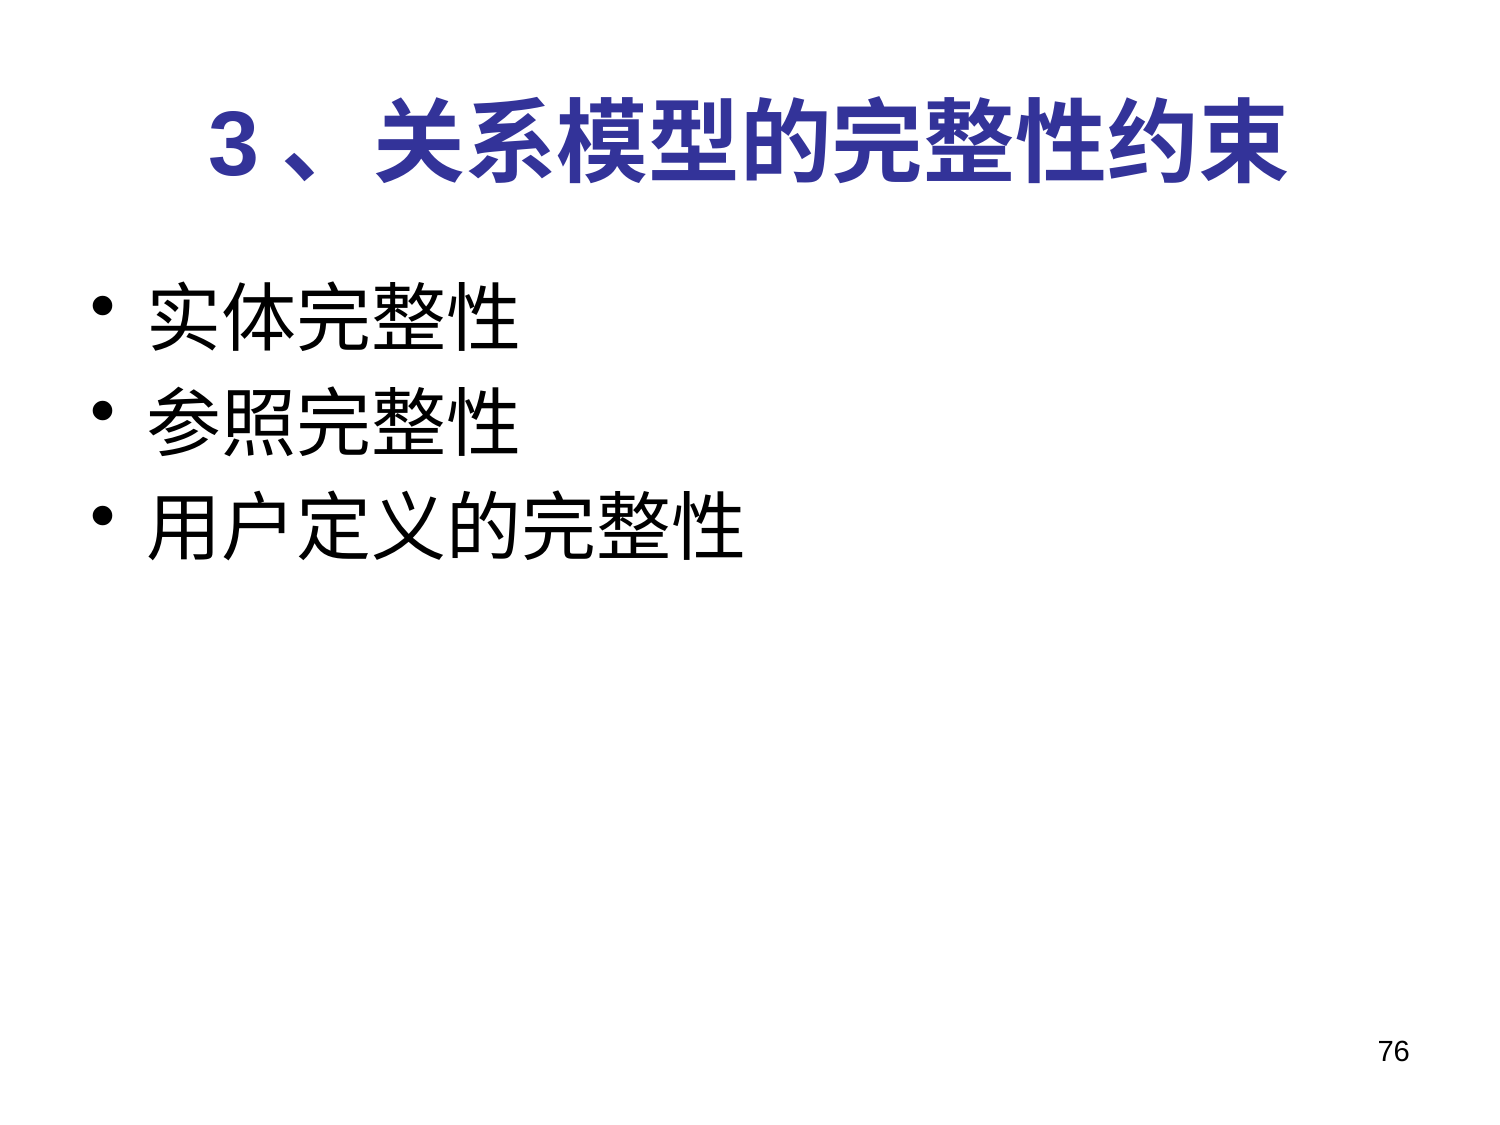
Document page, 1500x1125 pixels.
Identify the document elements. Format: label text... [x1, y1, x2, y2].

list 实体完整性 参照完整性 用户定义的完整性 [75, 262, 1425, 681]
title 3、关系模型的完整性约束 [75, 45, 1425, 233]
slide_number 76 [1074, 1024, 1426, 1103]
